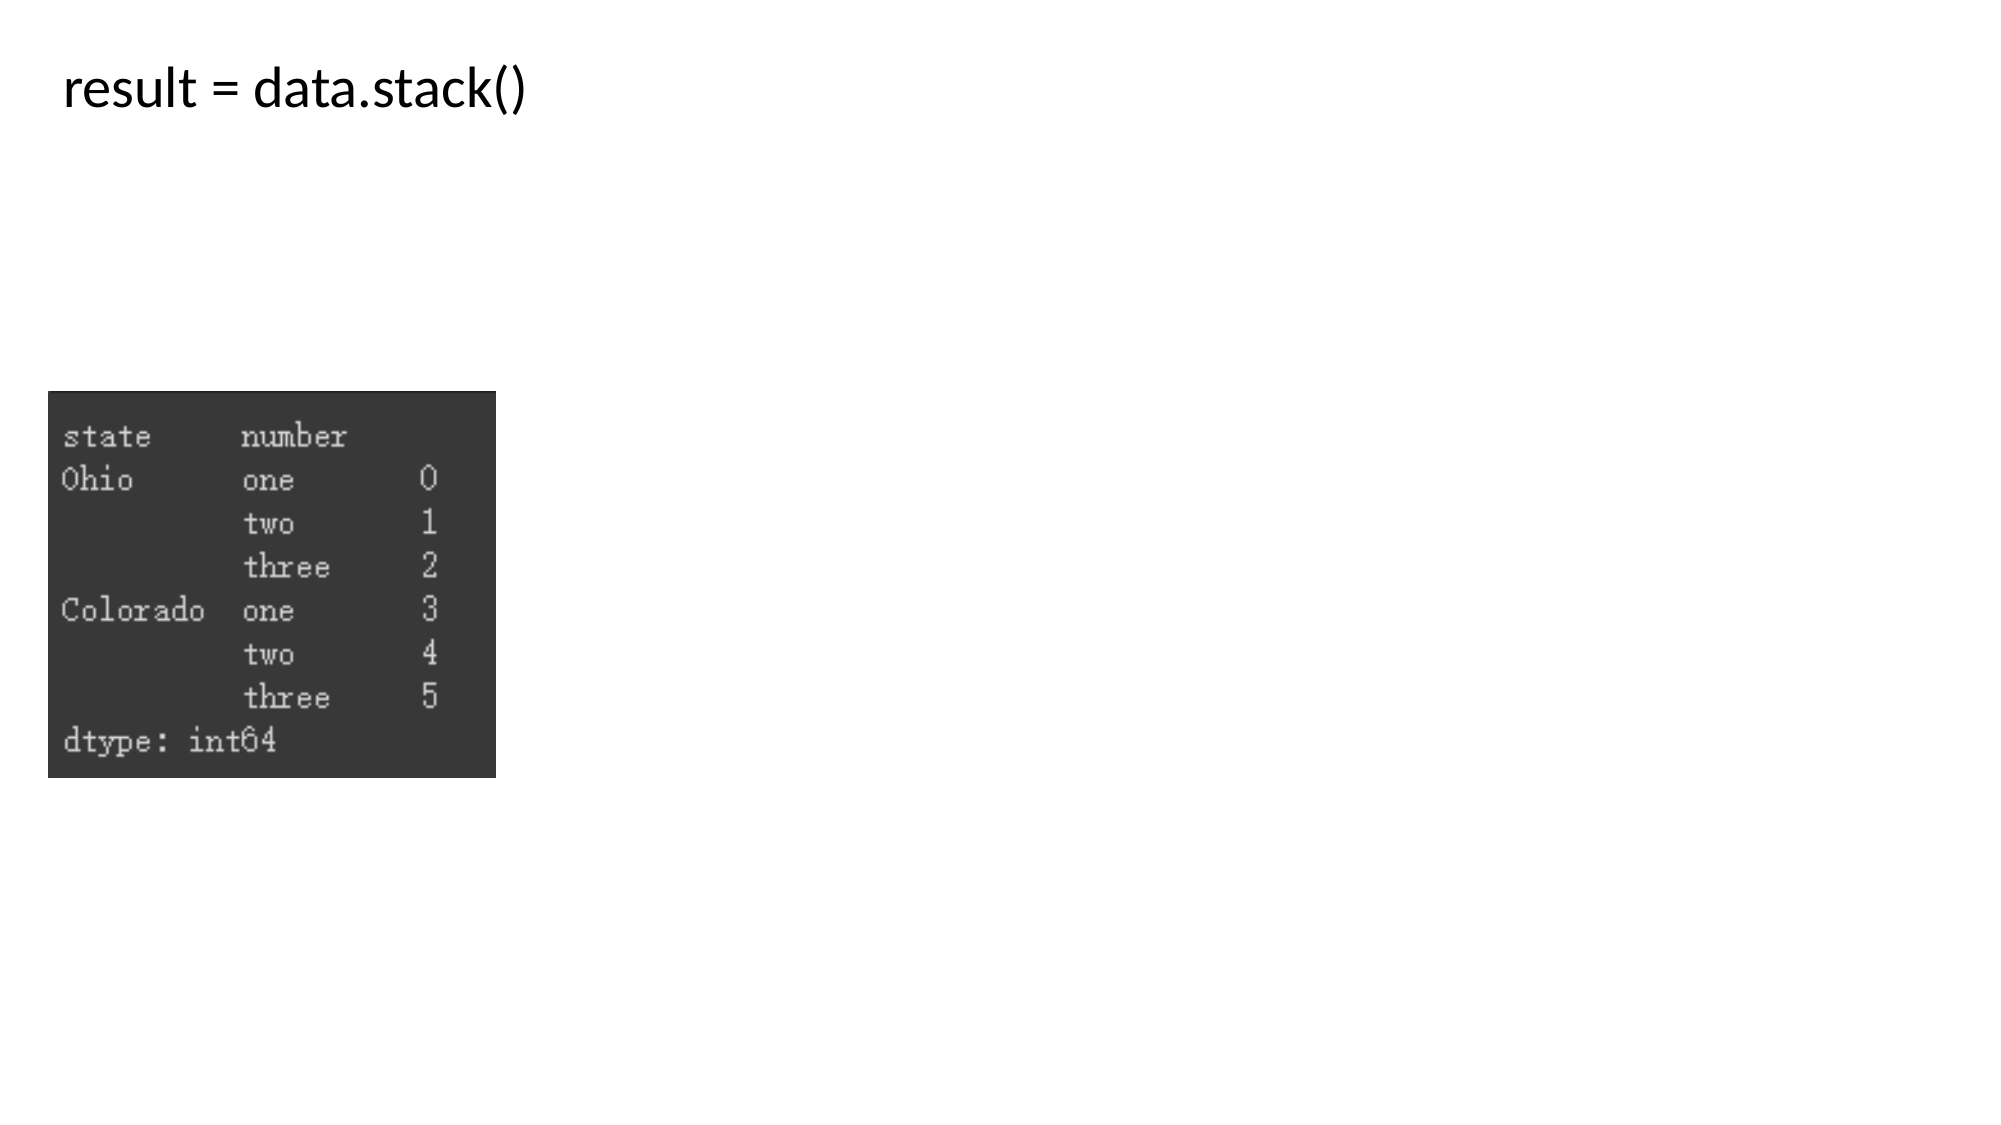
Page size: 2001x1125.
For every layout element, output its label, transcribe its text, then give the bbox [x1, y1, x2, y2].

picture [48, 391, 496, 778]
text_box result = data.stack() [48, 41, 1945, 127]
